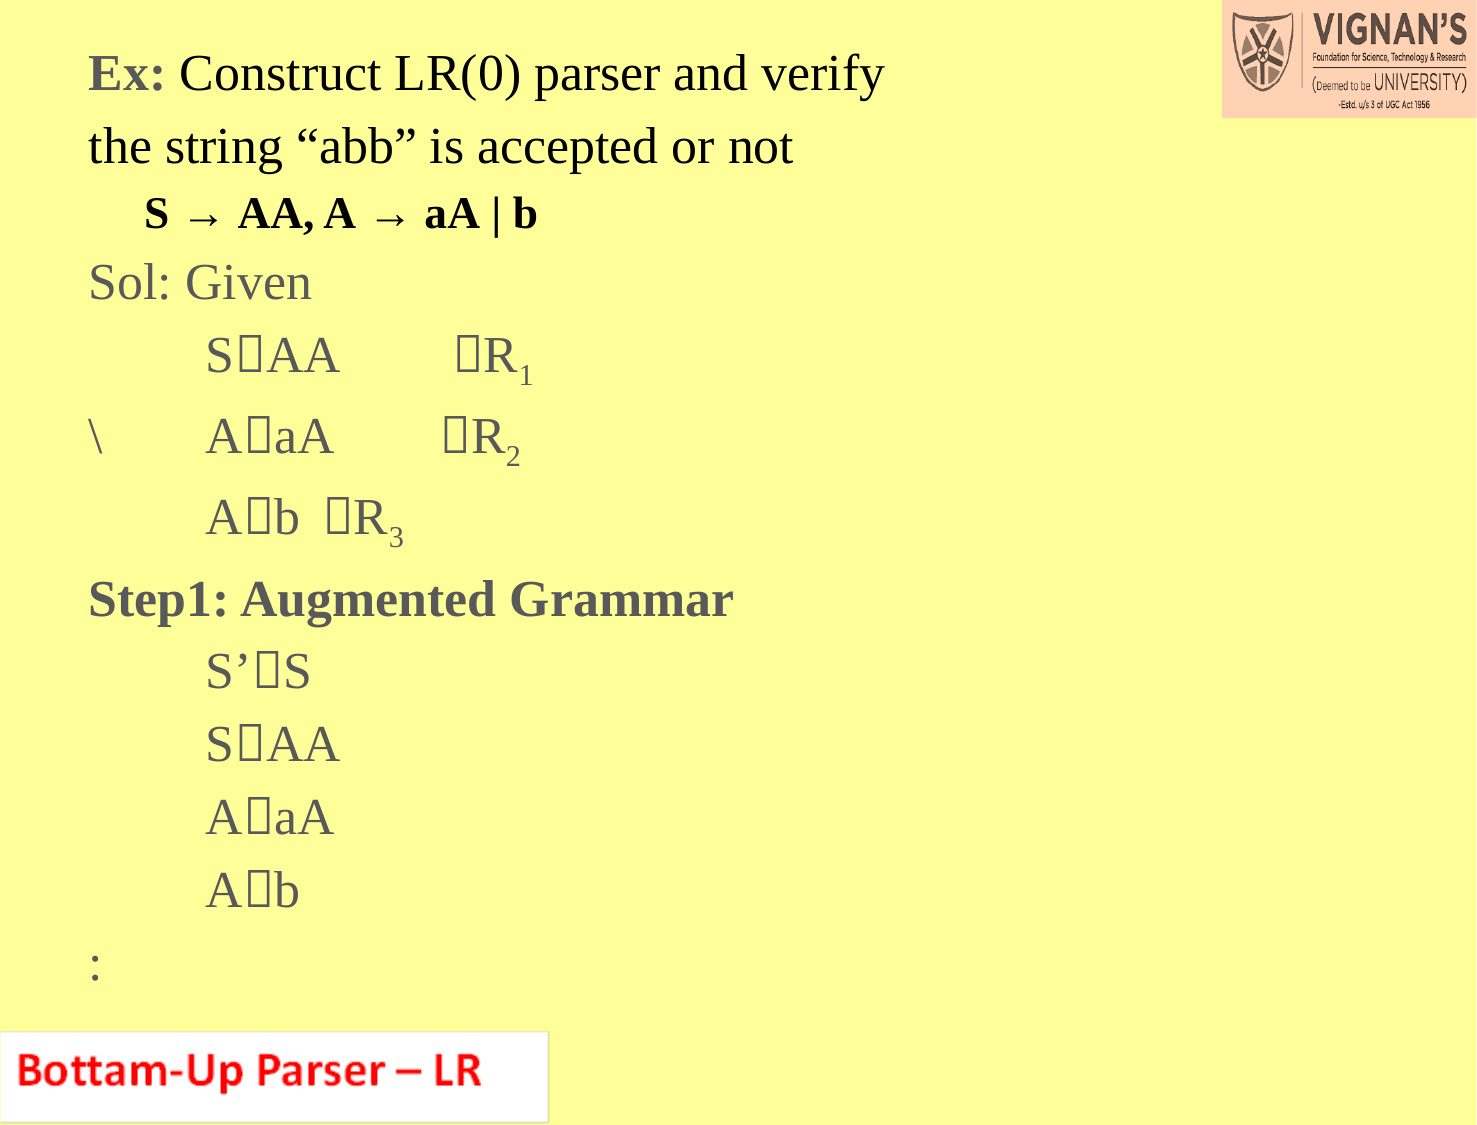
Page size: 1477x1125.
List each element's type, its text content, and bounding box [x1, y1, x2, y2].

list Ex: Construct LR(0) parser and verify the string “abb” is accepted or not S → AA, A → aA | b Sol: Given SAA R1 \ AaA R2 Ab R3 Step1: Augmented Grammar S’S SAA AaA Ab : [73, 30, 1403, 1005]
picture [0, 1031, 550, 1125]
